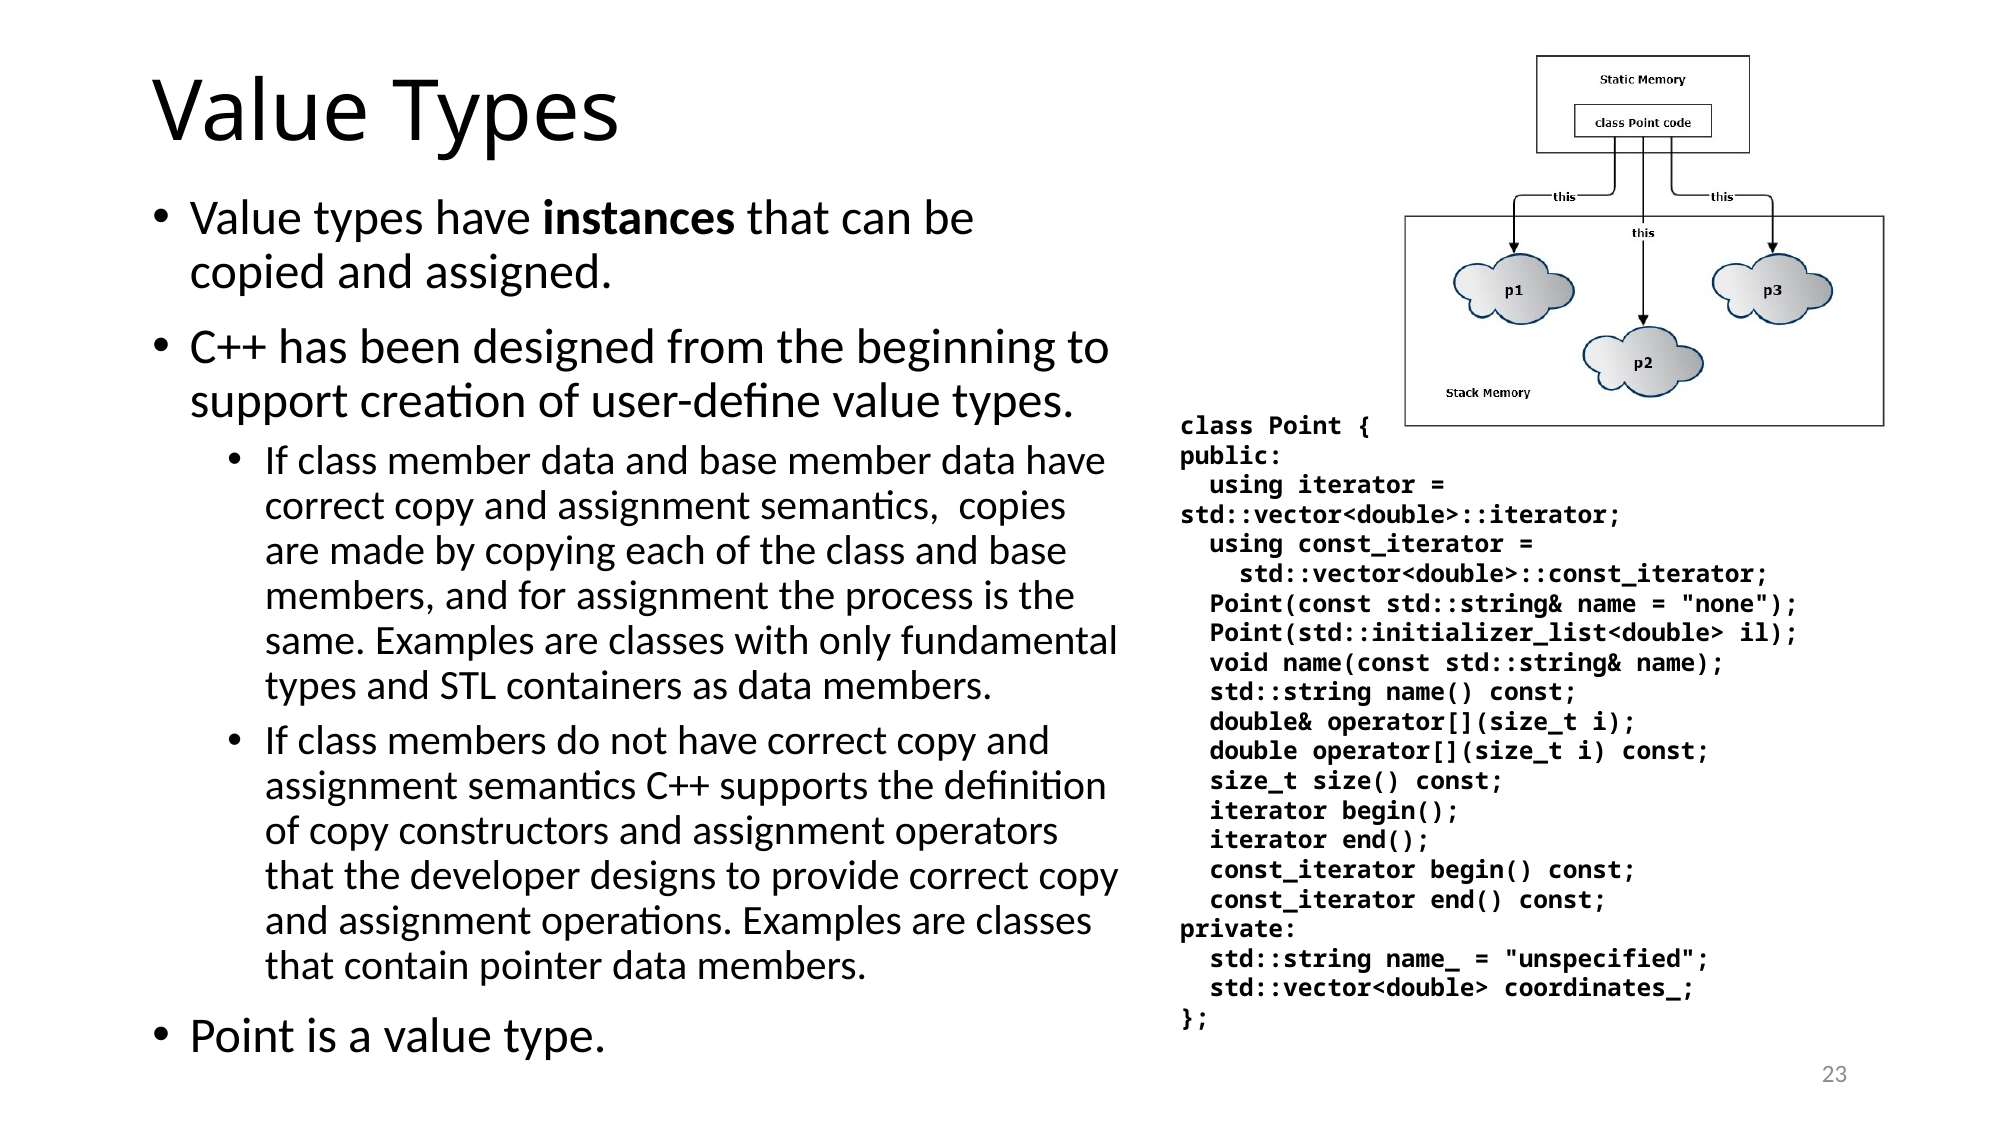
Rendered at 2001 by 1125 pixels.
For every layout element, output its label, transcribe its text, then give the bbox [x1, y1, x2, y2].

list Value types have instances that can be copied and assigned. C++ has been designed from the beginning to support creation of user-define value types. If class member data and base member data have correct copy and assignment semantics, copies are made by copying each of the class and base members, and for assignment the process is the same. Examples are classes with only fundamental types and STL containers as data members. If class members do not have correct copy and assignment semantics C++ supports the definition of copy constructors and assignment operators that the developer designs to provide correct copy and assignment operations. Examples are classes that contain pointer data members. Point is a value type. [137, 183, 1137, 1090]
title Value Types [137, 59, 1383, 167]
text_box class Point { public: using iterator = std::vector<double>::iterator; using const_iterator = std::vector<double>::const_iterator; Point(const std::string& name = "none"); Point(std::initializer_list<double> il); void name(const std::string& name); std::string name() const; double& operator[](size_t i); double operator[](size_t i) const; size_t size() const; iterator begin(); iterator end(); const_iterator begin() const; const_iterator end() const; private: std::string name_ = "unspecified"; std::vector<double> coordinates_; }; [1165, 372, 1904, 1040]
slide_number 23 [1412, 1042, 1863, 1103]
picture [1383, 42, 1898, 439]
